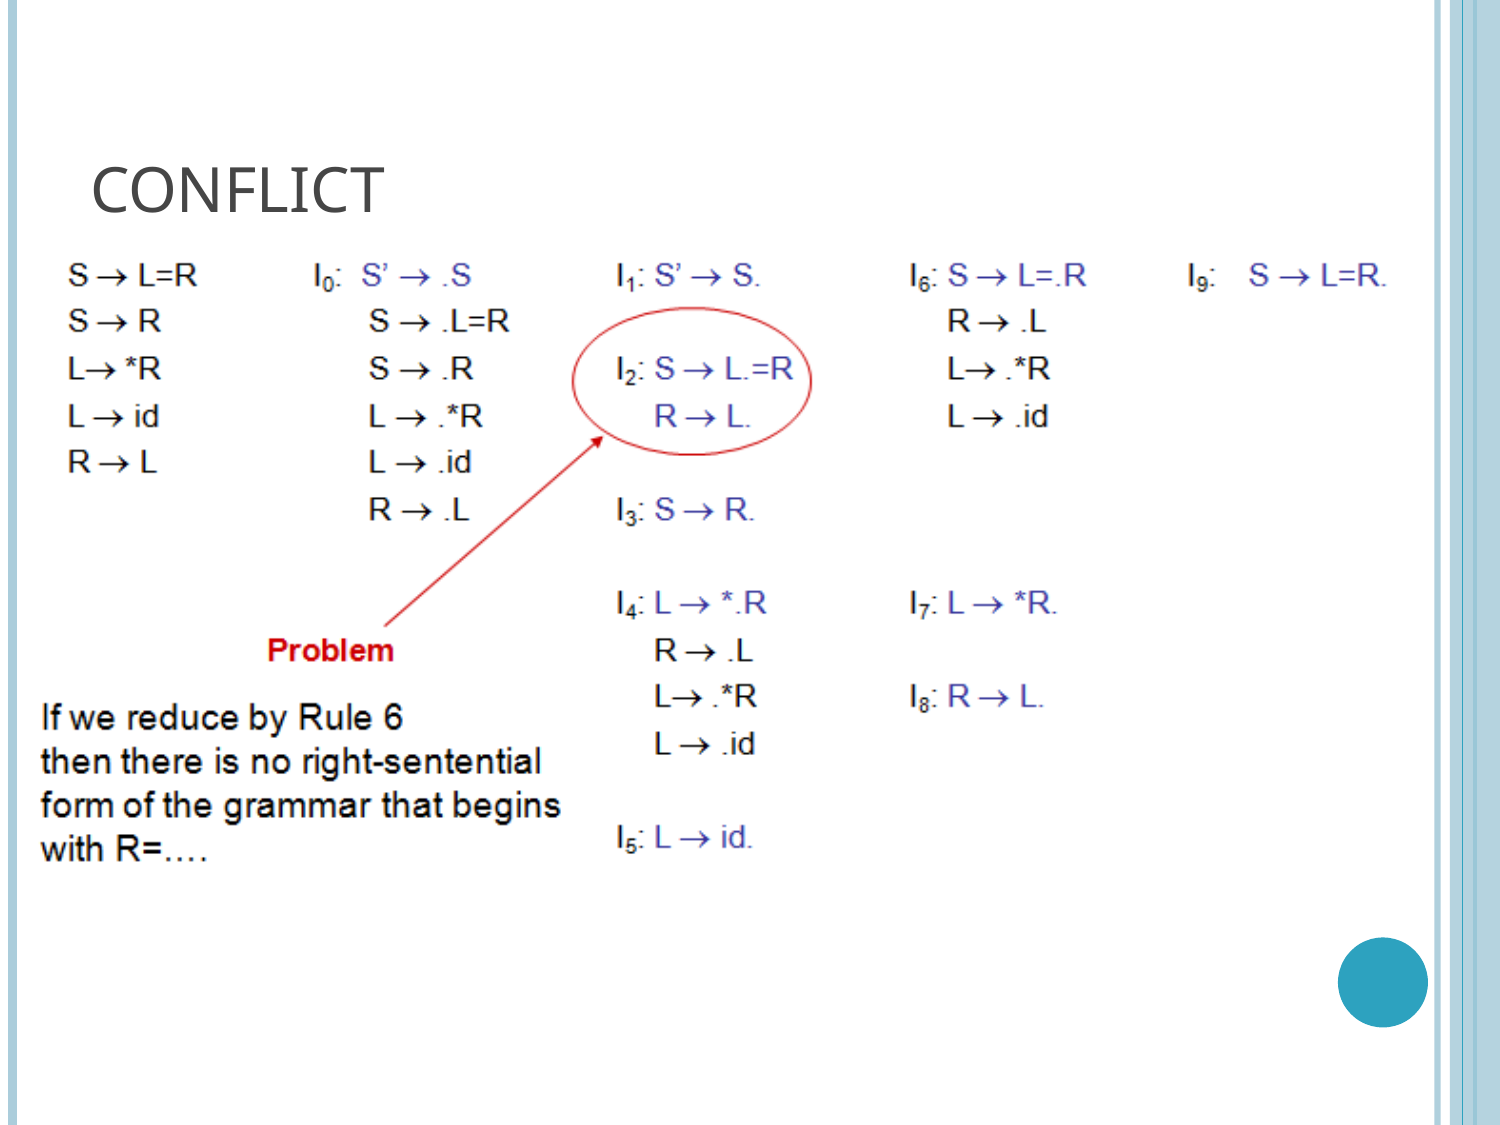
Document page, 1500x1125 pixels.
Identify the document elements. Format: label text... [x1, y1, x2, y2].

picture [24, 237, 1393, 894]
title Conflict [75, 45, 1300, 233]
